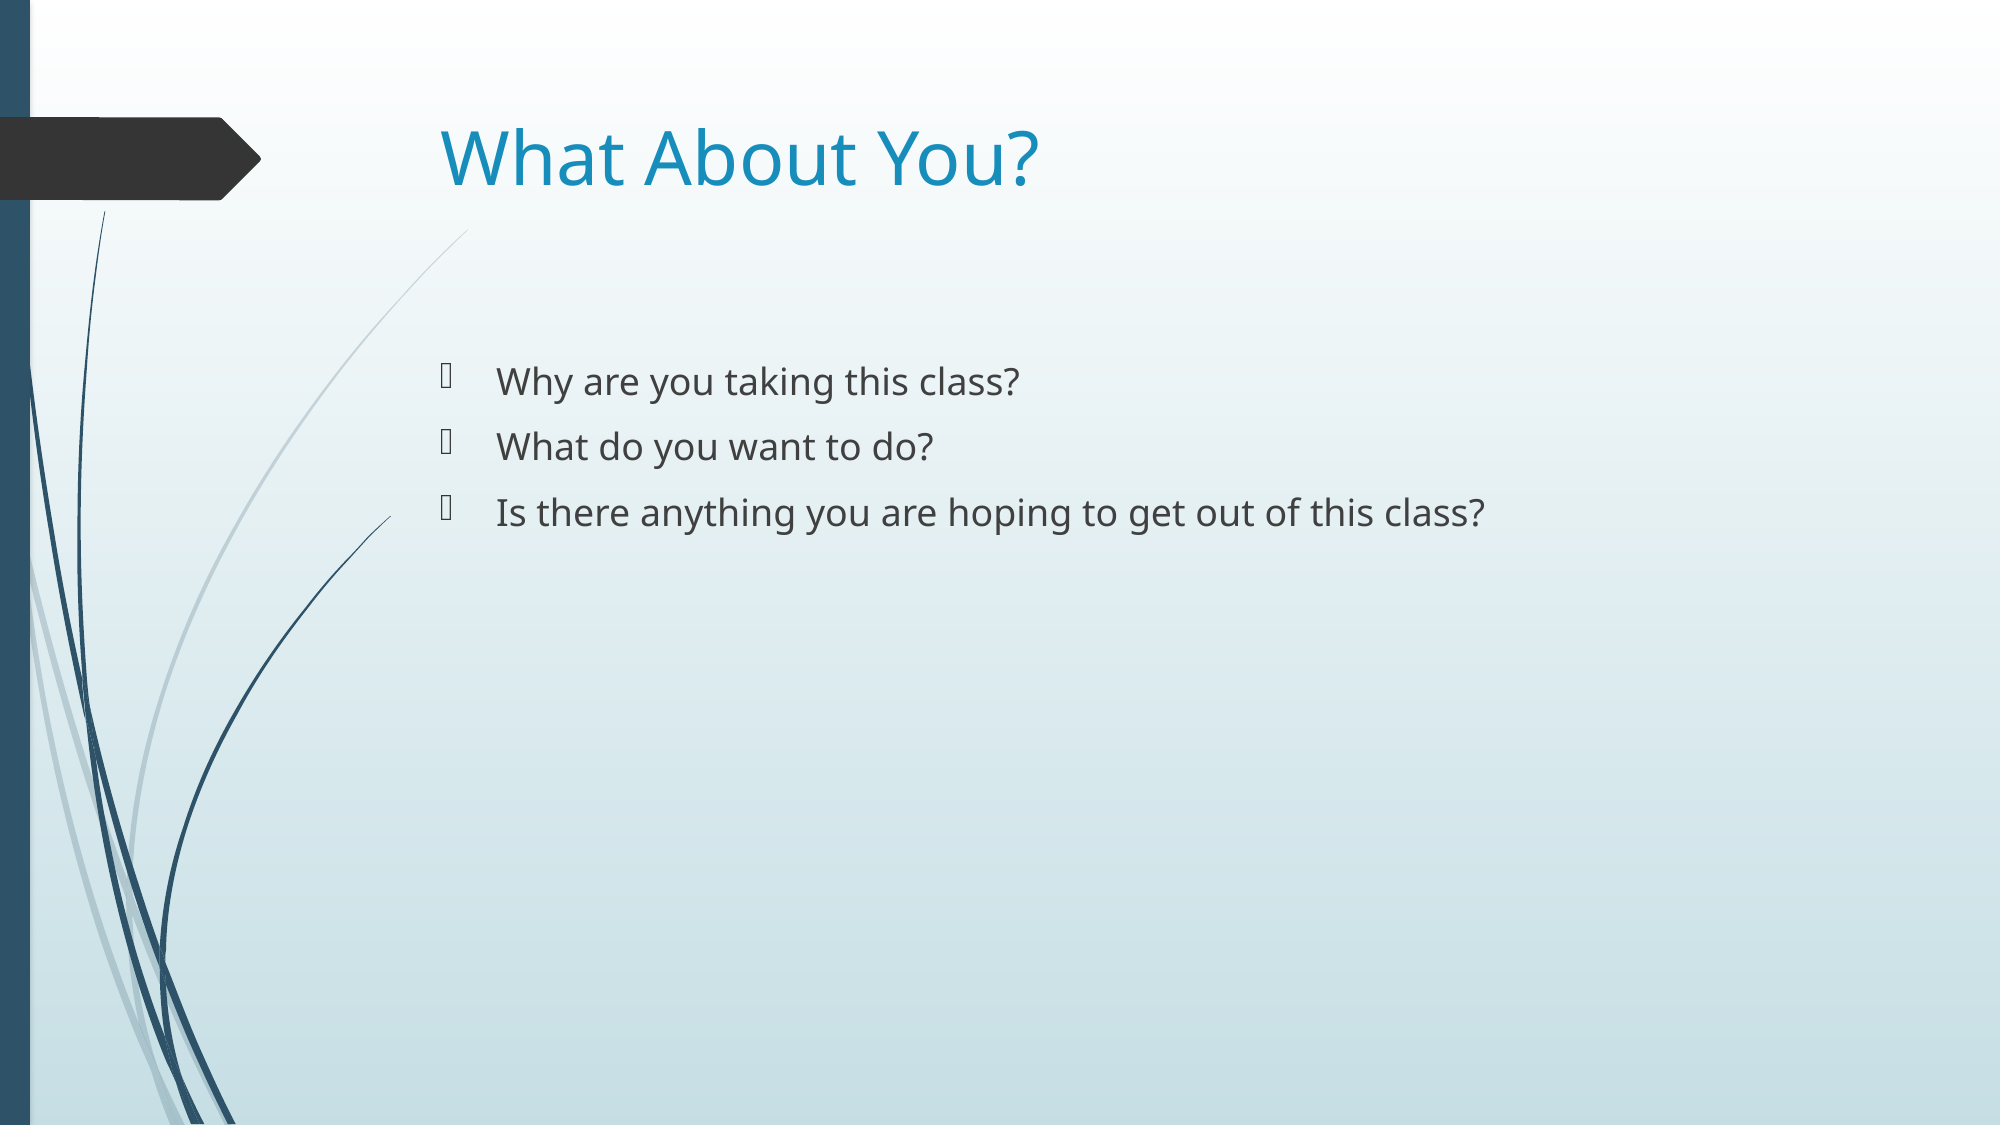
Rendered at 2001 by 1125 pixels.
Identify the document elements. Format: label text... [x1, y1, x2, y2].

list Why are you taking this class? What do you want to do? Is there anything you are hoping to get out of this class? [424, 350, 1888, 970]
title What About You? [425, 102, 1888, 313]
